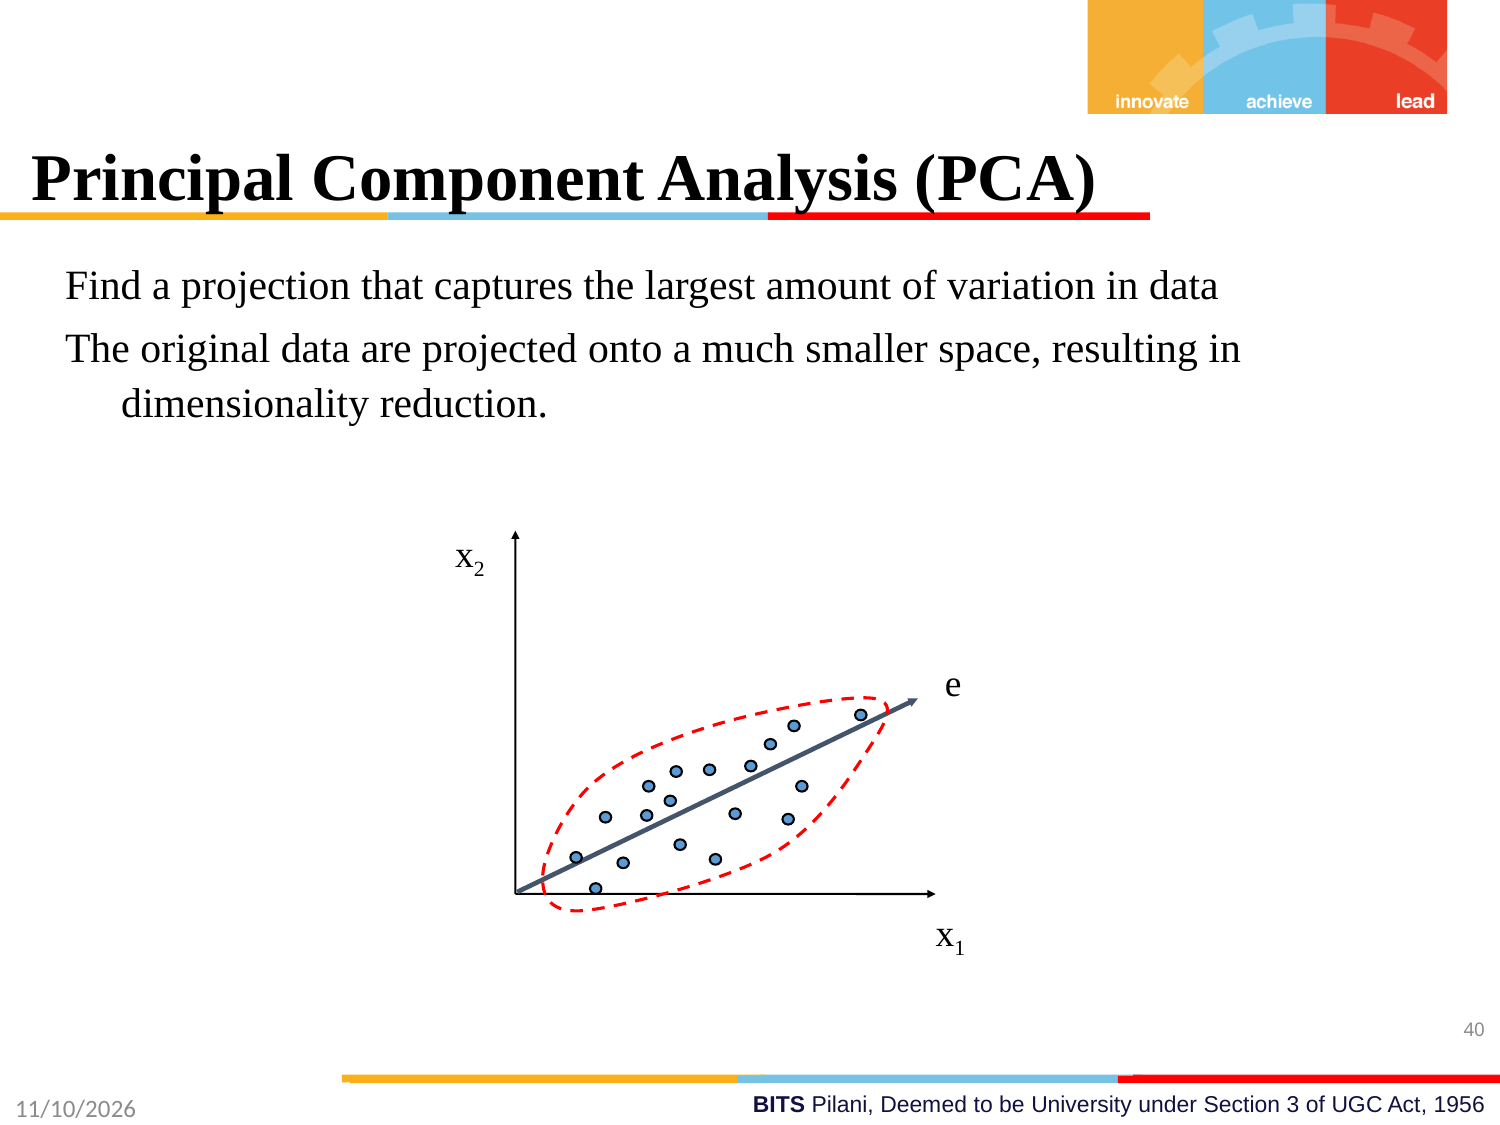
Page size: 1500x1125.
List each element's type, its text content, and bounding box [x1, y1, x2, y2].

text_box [439, 524, 982, 965]
picture [1087, 0, 1448, 114]
list Find a projection that captures the largest amount of variation in data The original data are projected onto a much smaller space, resulting in dimensionality reduction. [50, 245, 1400, 988]
title Principal Component Analysis (PCA) [0, 132, 1212, 225]
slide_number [0, 1089, 338, 1125]
slide_number 40 [1149, 1000, 1500, 1061]
